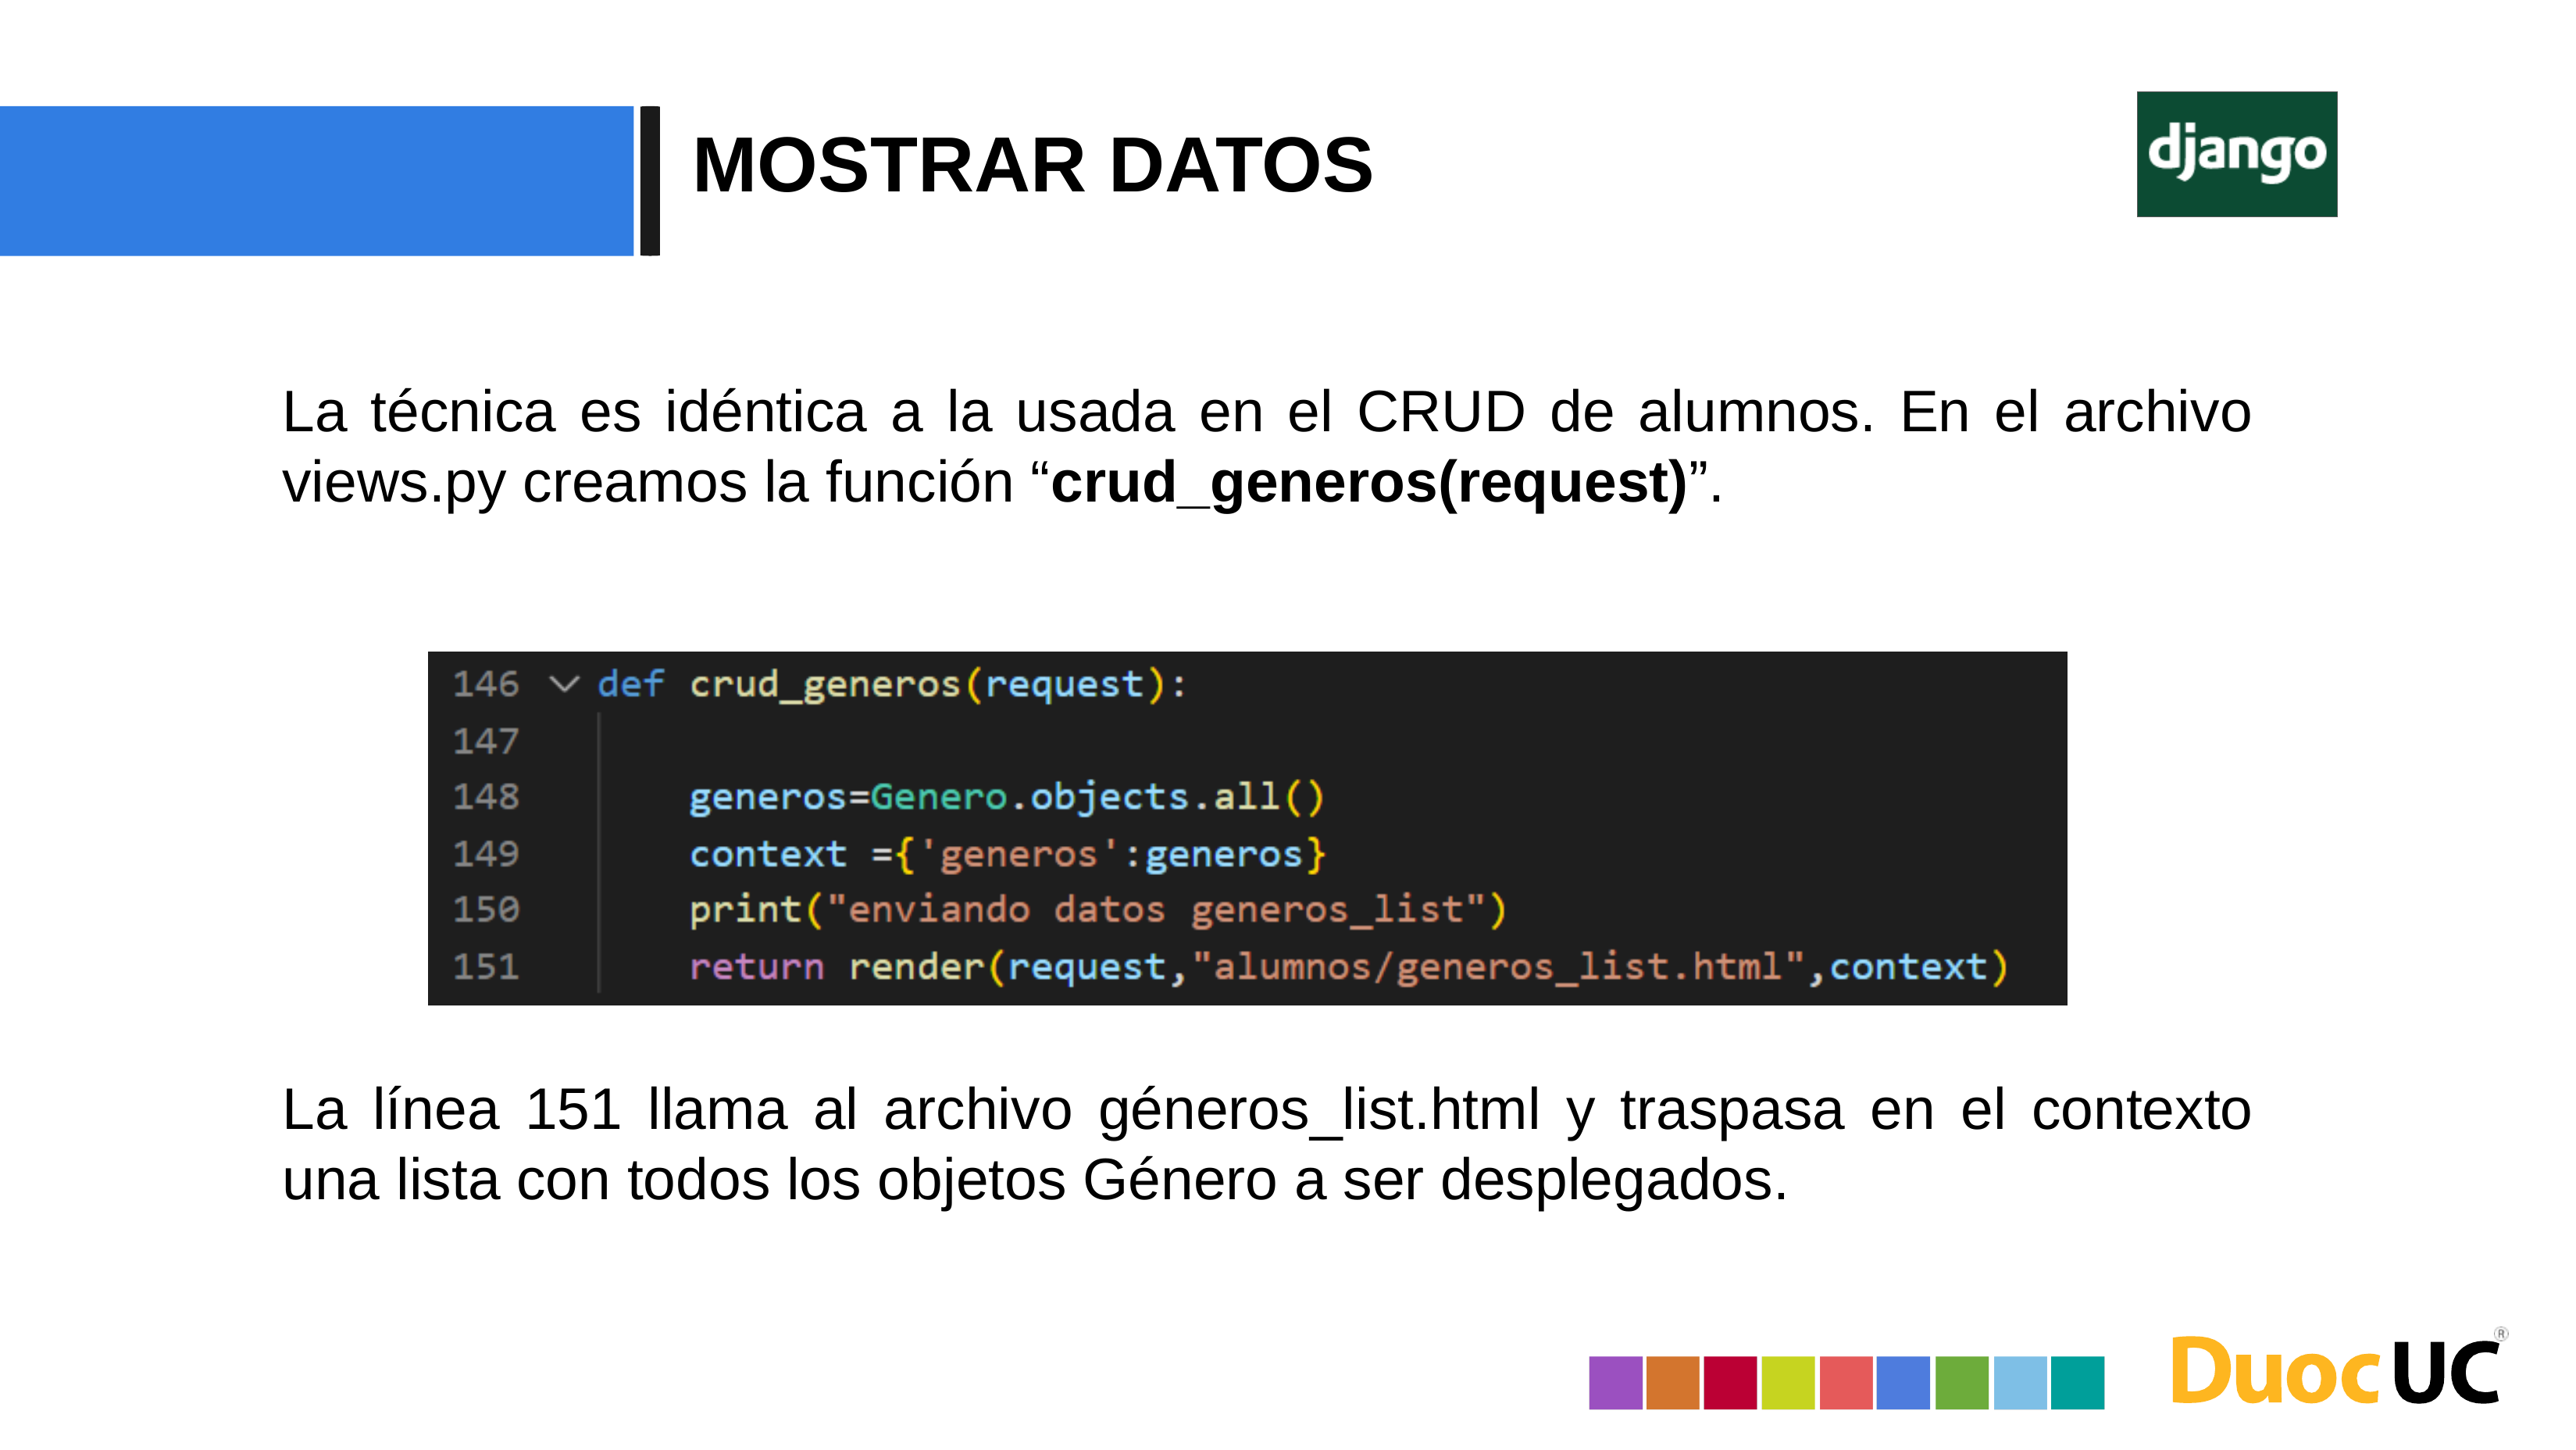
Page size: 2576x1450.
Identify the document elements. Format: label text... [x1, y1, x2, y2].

picture [1579, 1327, 2121, 1434]
picture [2137, 91, 2338, 217]
picture [428, 651, 2068, 1005]
list La técnica es idéntica a la usada en el CRUD de alumnos. En el archivo views.py creamos la función “crud_generos(request)”. [282, 373, 2255, 587]
list MOSTRAR DATOS [692, 113, 1982, 209]
text_box La línea 151 llama al archivo géneros_list.html y traspasa en el contexto una lista con todos los objetos Género a ser desplegados. [282, 1070, 2255, 1282]
picture [2494, 1327, 2509, 1341]
